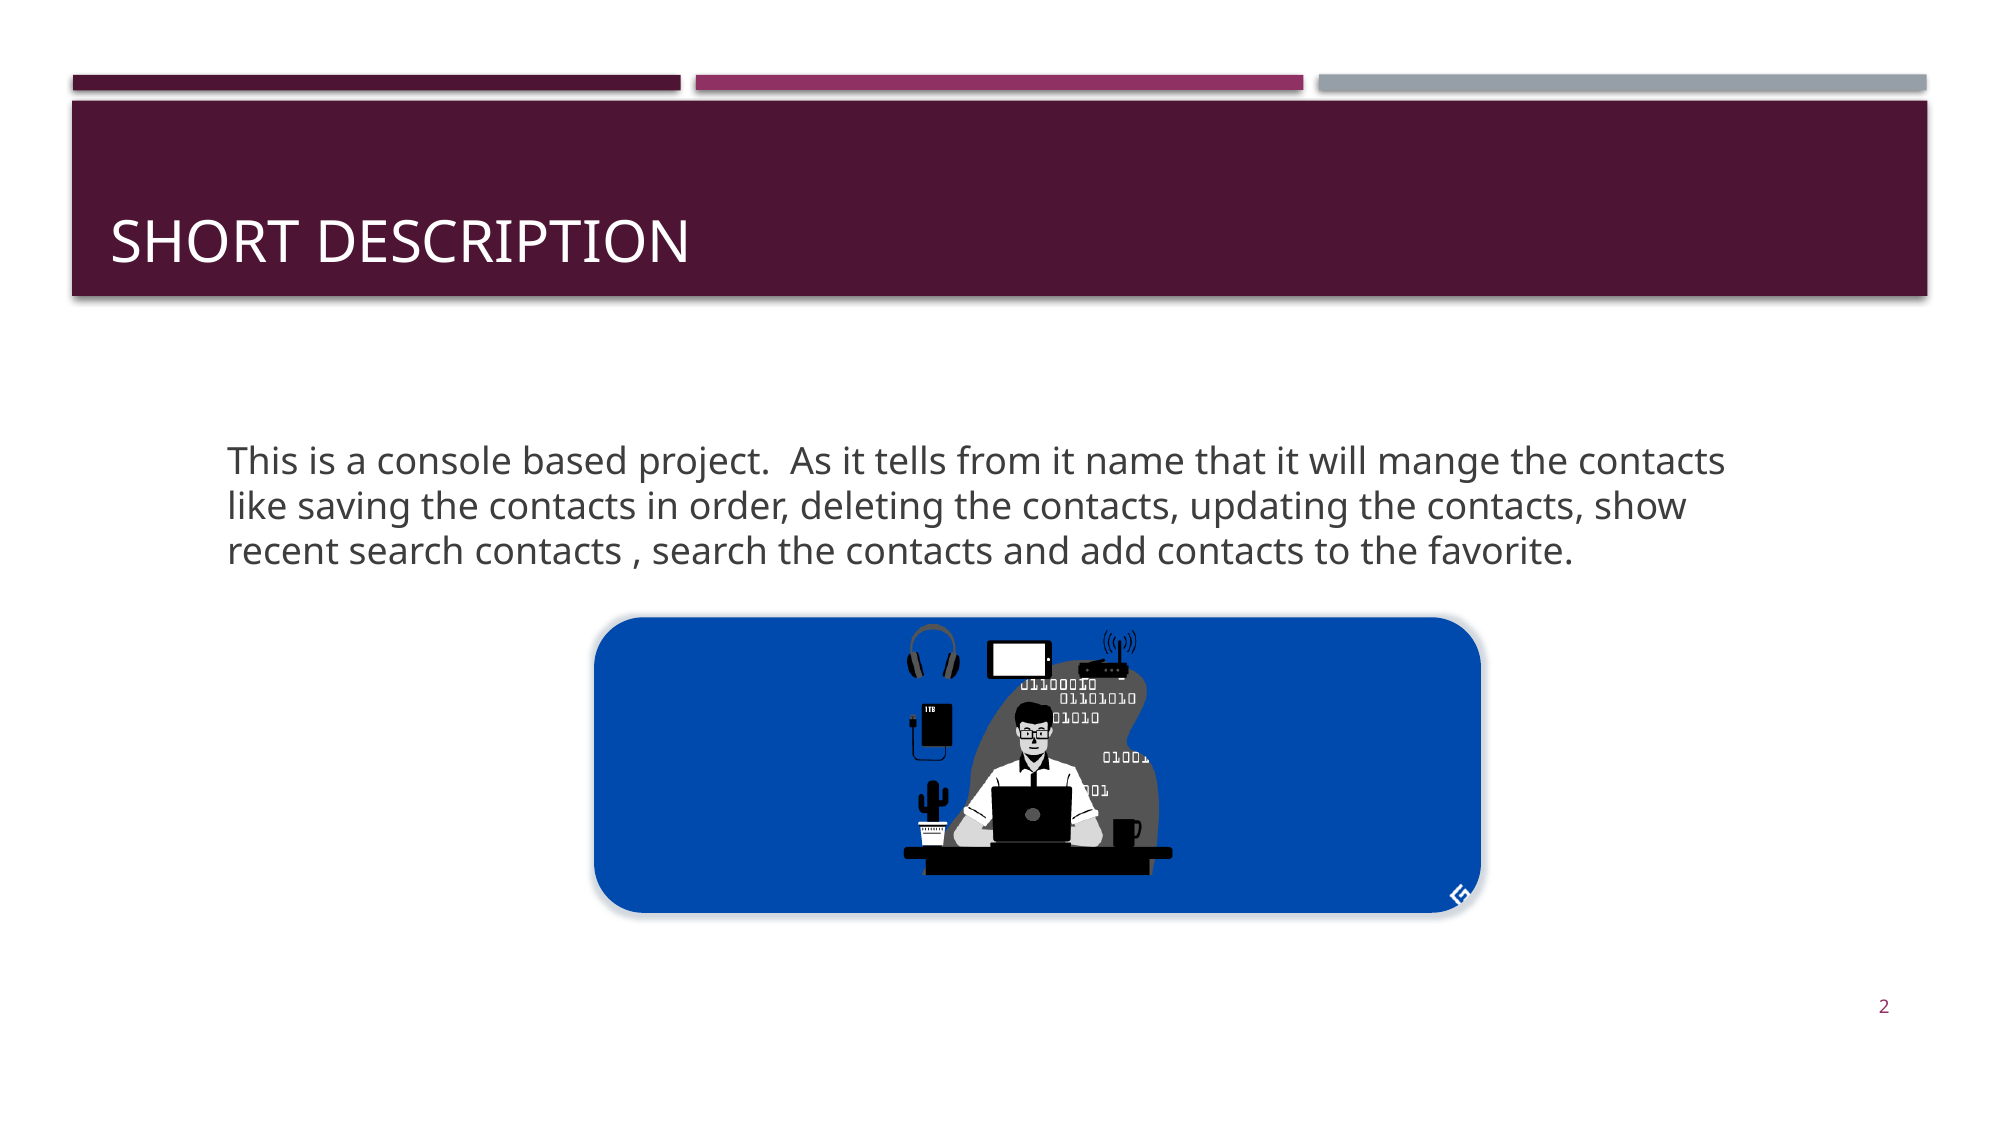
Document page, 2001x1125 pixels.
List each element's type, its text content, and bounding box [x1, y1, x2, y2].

title Short Description [95, 115, 1905, 282]
list This is a console based project. As it tells from it name that it will mange the contacts like saving the contacts in order, deleting the contacts, updating the contacts, show recent search contacts , search the contacts and add contacts to the favorite. [212, 265, 1760, 745]
picture [593, 616, 1482, 914]
slide_number 2 [1732, 977, 1905, 1037]
